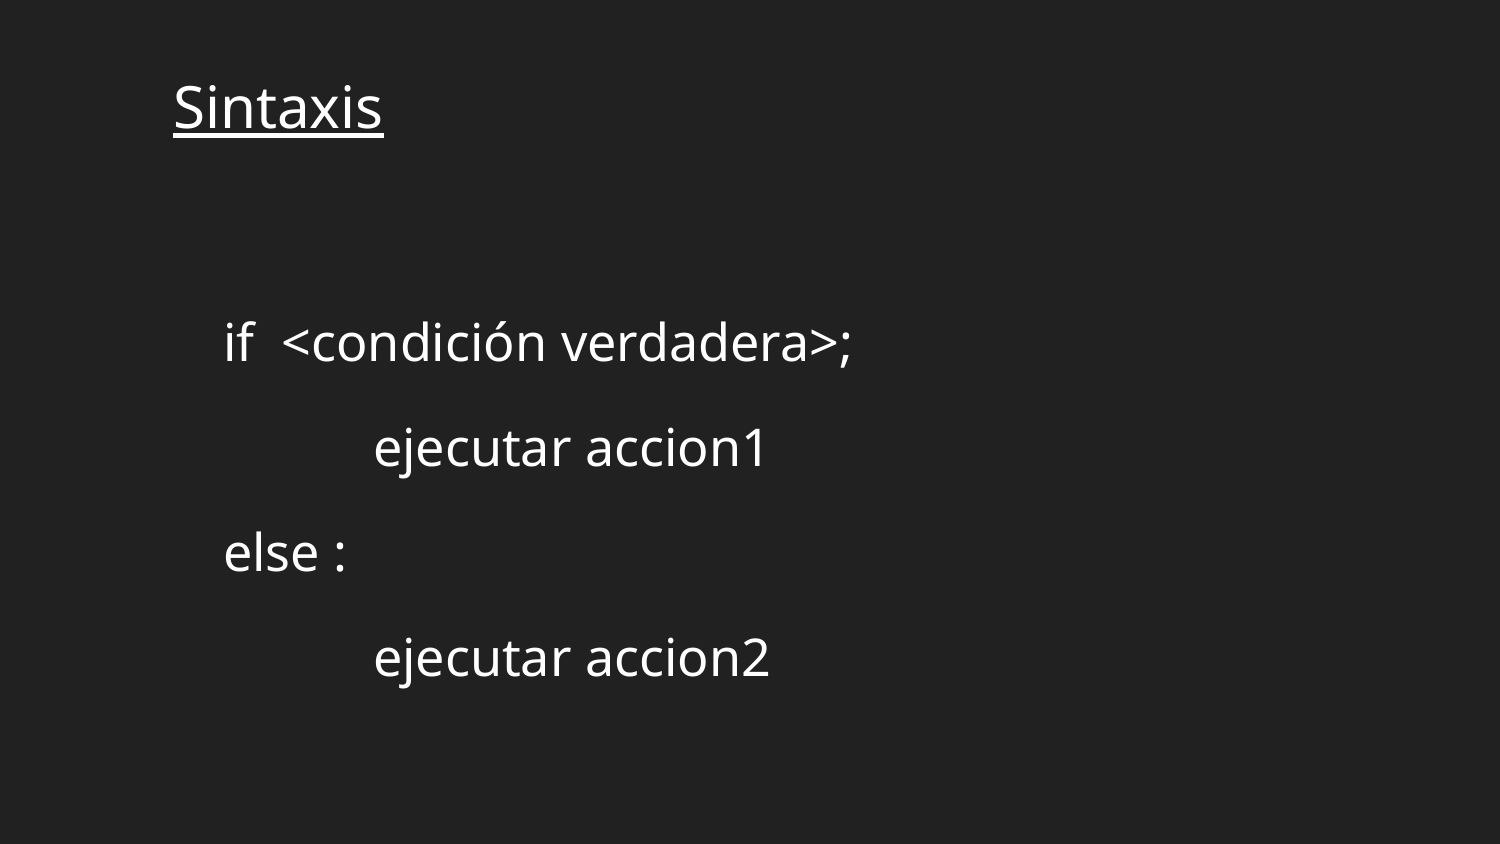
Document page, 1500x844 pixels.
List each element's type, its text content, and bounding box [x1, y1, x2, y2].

title Sintaxis [158, 55, 1500, 150]
list if <condición verdadera>; ejecutar accion1 else : ejecutar accion2 [208, 189, 1449, 750]
